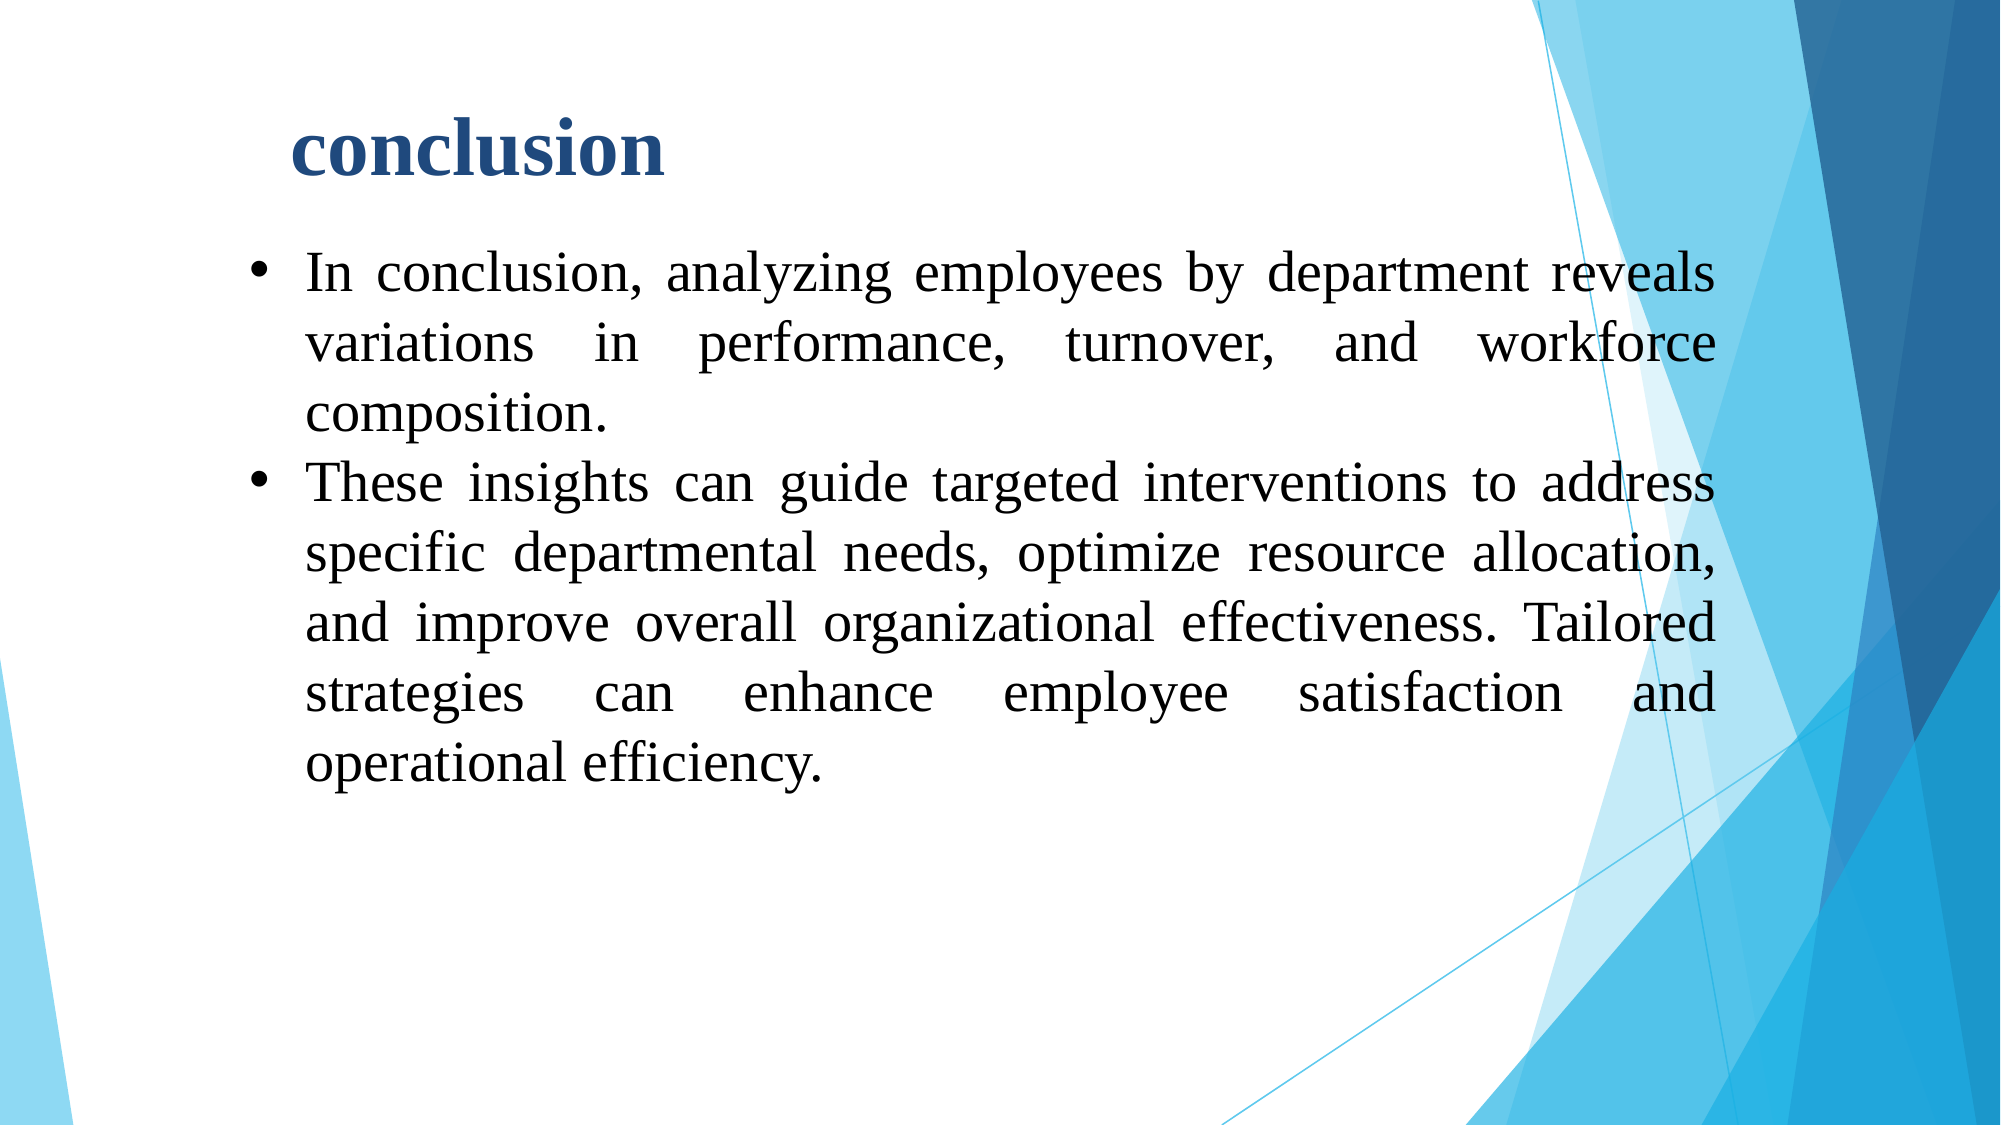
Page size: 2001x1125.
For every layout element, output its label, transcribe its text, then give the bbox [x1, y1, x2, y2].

text_box In conclusion, analyzing employees by department reveals variations in performance, turnover, and workforce composition. These insights can guide targeted interventions to address specific departmental needs, optimize resource allocation, and improve overall organizational effectiveness. Tailored strategies can enhance employee satisfaction and operational efficiency. [234, 225, 1733, 801]
title conclusion [290, 92, 2000, 200]
